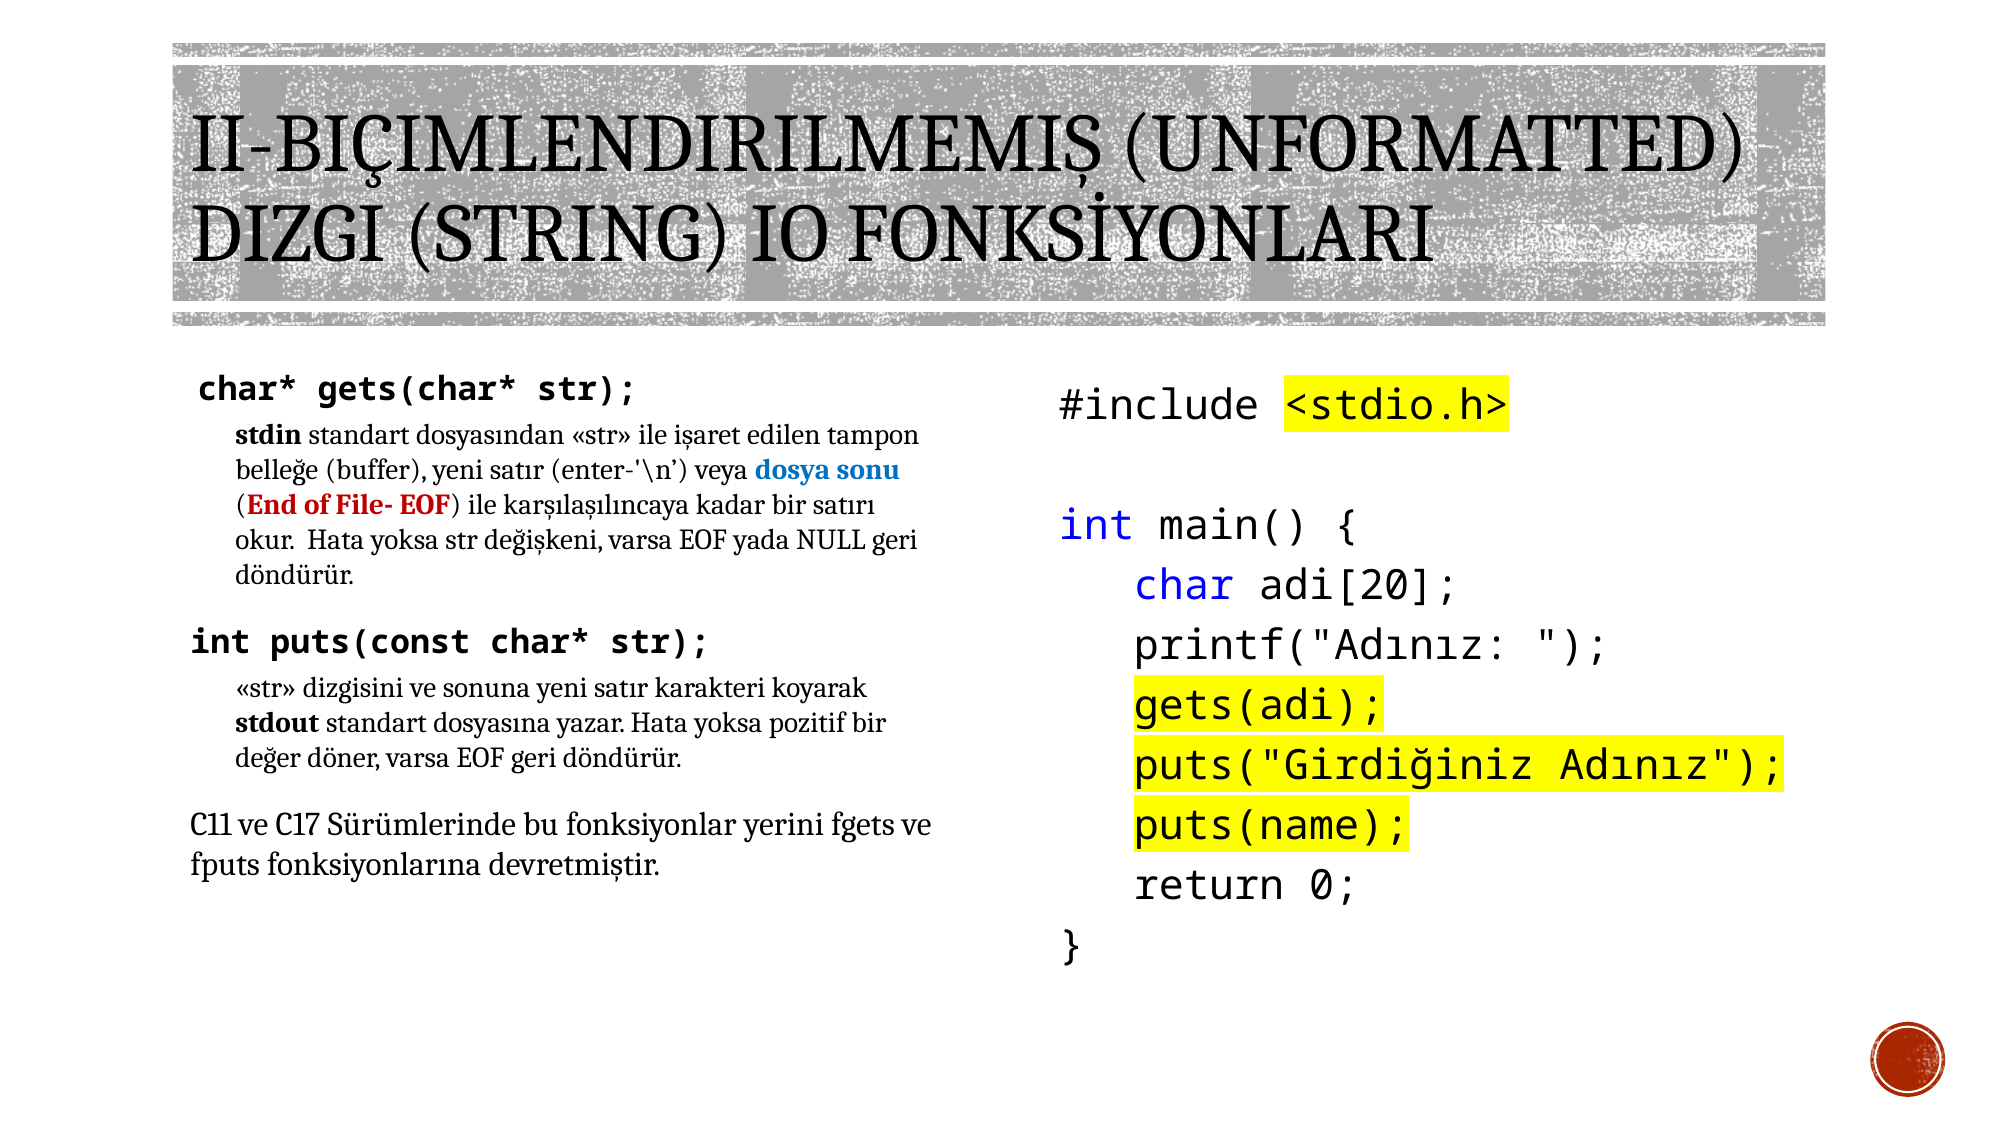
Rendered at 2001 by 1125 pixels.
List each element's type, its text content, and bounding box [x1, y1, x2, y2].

list char* gets(char* str); stdin standart dosyasından «str» ile işaret edilen tampon belleğe (buffer), yeni satır (enter-'\n’) veya dosya sonu (End of File- EOF) ile karşılaşılıncaya kadar bir satırı okur. Hata yoksa str değişkeni, varsa EOF yada NULL geri döndürür. int puts(const char* str); «str» dizgisini ve sonuna yeni satır karakteri koyarak stdout standart dosyasına yazar. Hata yoksa pozitif bir değer döner, varsa EOF geri döndürür. C11 ve C17 Sürümlerinde bu fonksiyonlar yerini fgets ve fputs fonksiyonlarına devretmiştir. [175, 360, 956, 1013]
title II-BIÇIMLENDIRILMEMIŞ (UNFORMATTED) DIZGI (STRING) IO FONKSİYONLARI [175, 79, 1826, 301]
picture [1870, 1021, 1946, 1097]
list #include <stdio.h> int main() { char adi[20]; printf("Adınız: "); gets(adi); puts("Girdiğiniz Adınız"); puts(name); return 0; } [1043, 360, 1824, 1013]
